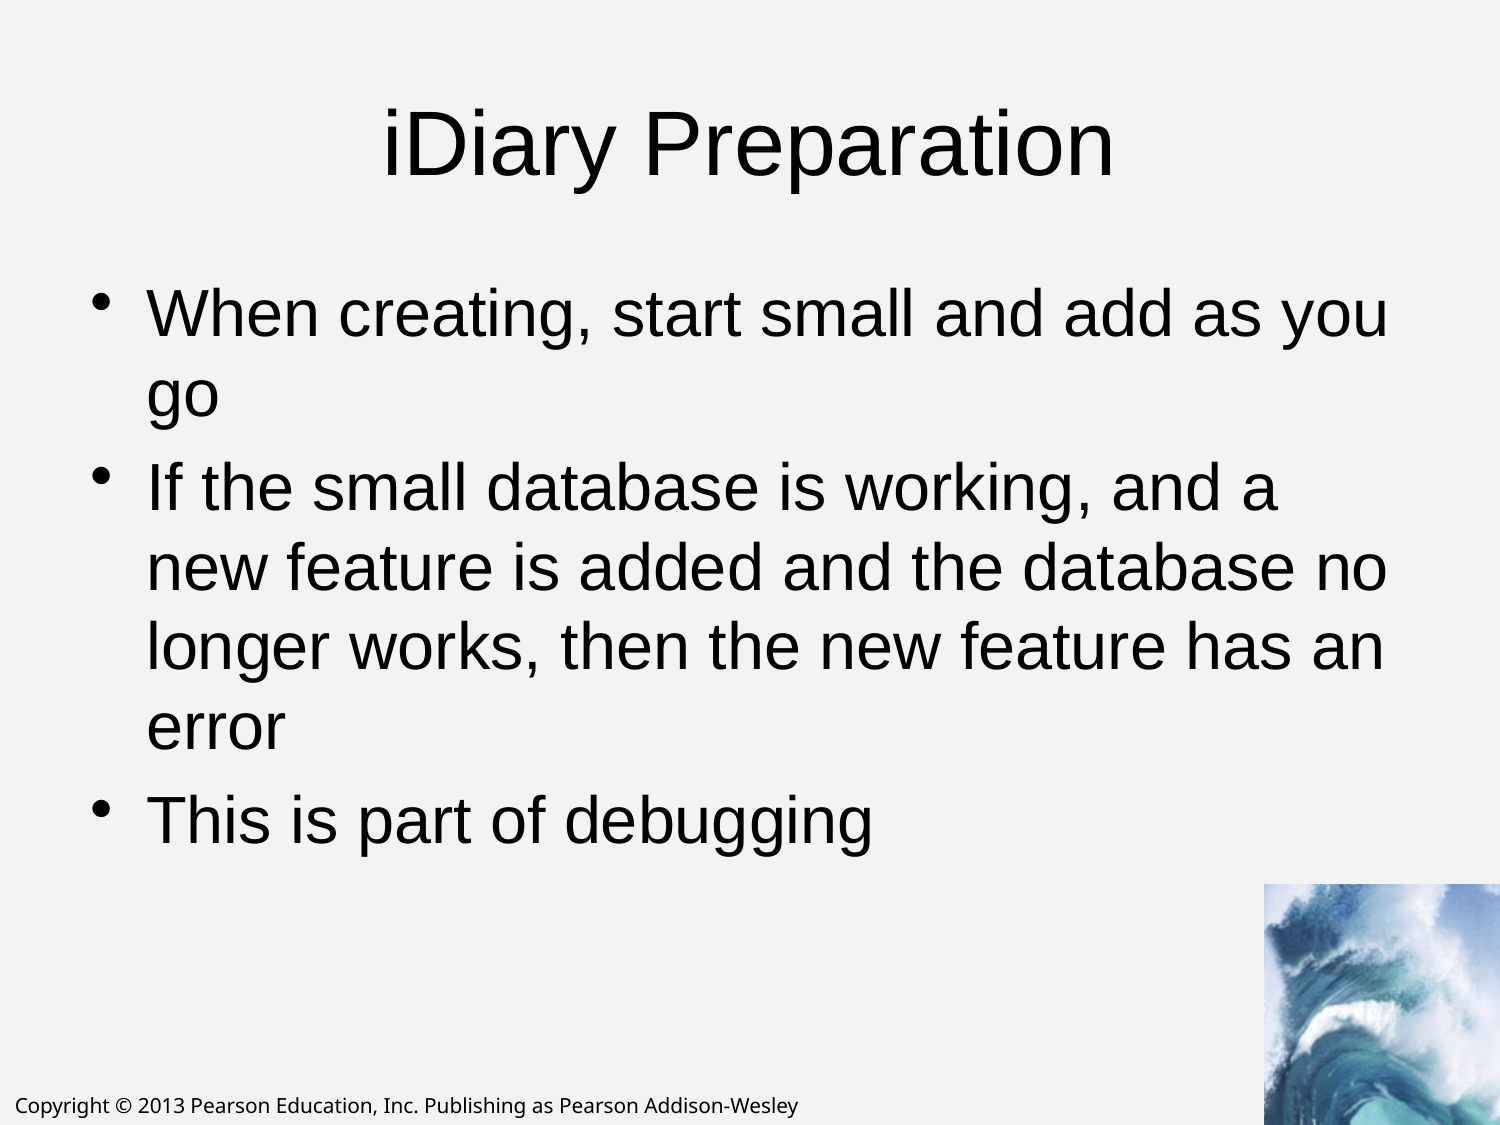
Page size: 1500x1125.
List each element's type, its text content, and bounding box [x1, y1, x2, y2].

picture [1264, 884, 1500, 1125]
list When creating, start small and add as you go If the small database is working, and a new feature is added and the database no longer works, then the new feature has an error This is part of debugging [74, 262, 1426, 1006]
title iDiary Preparation [74, 44, 1426, 233]
